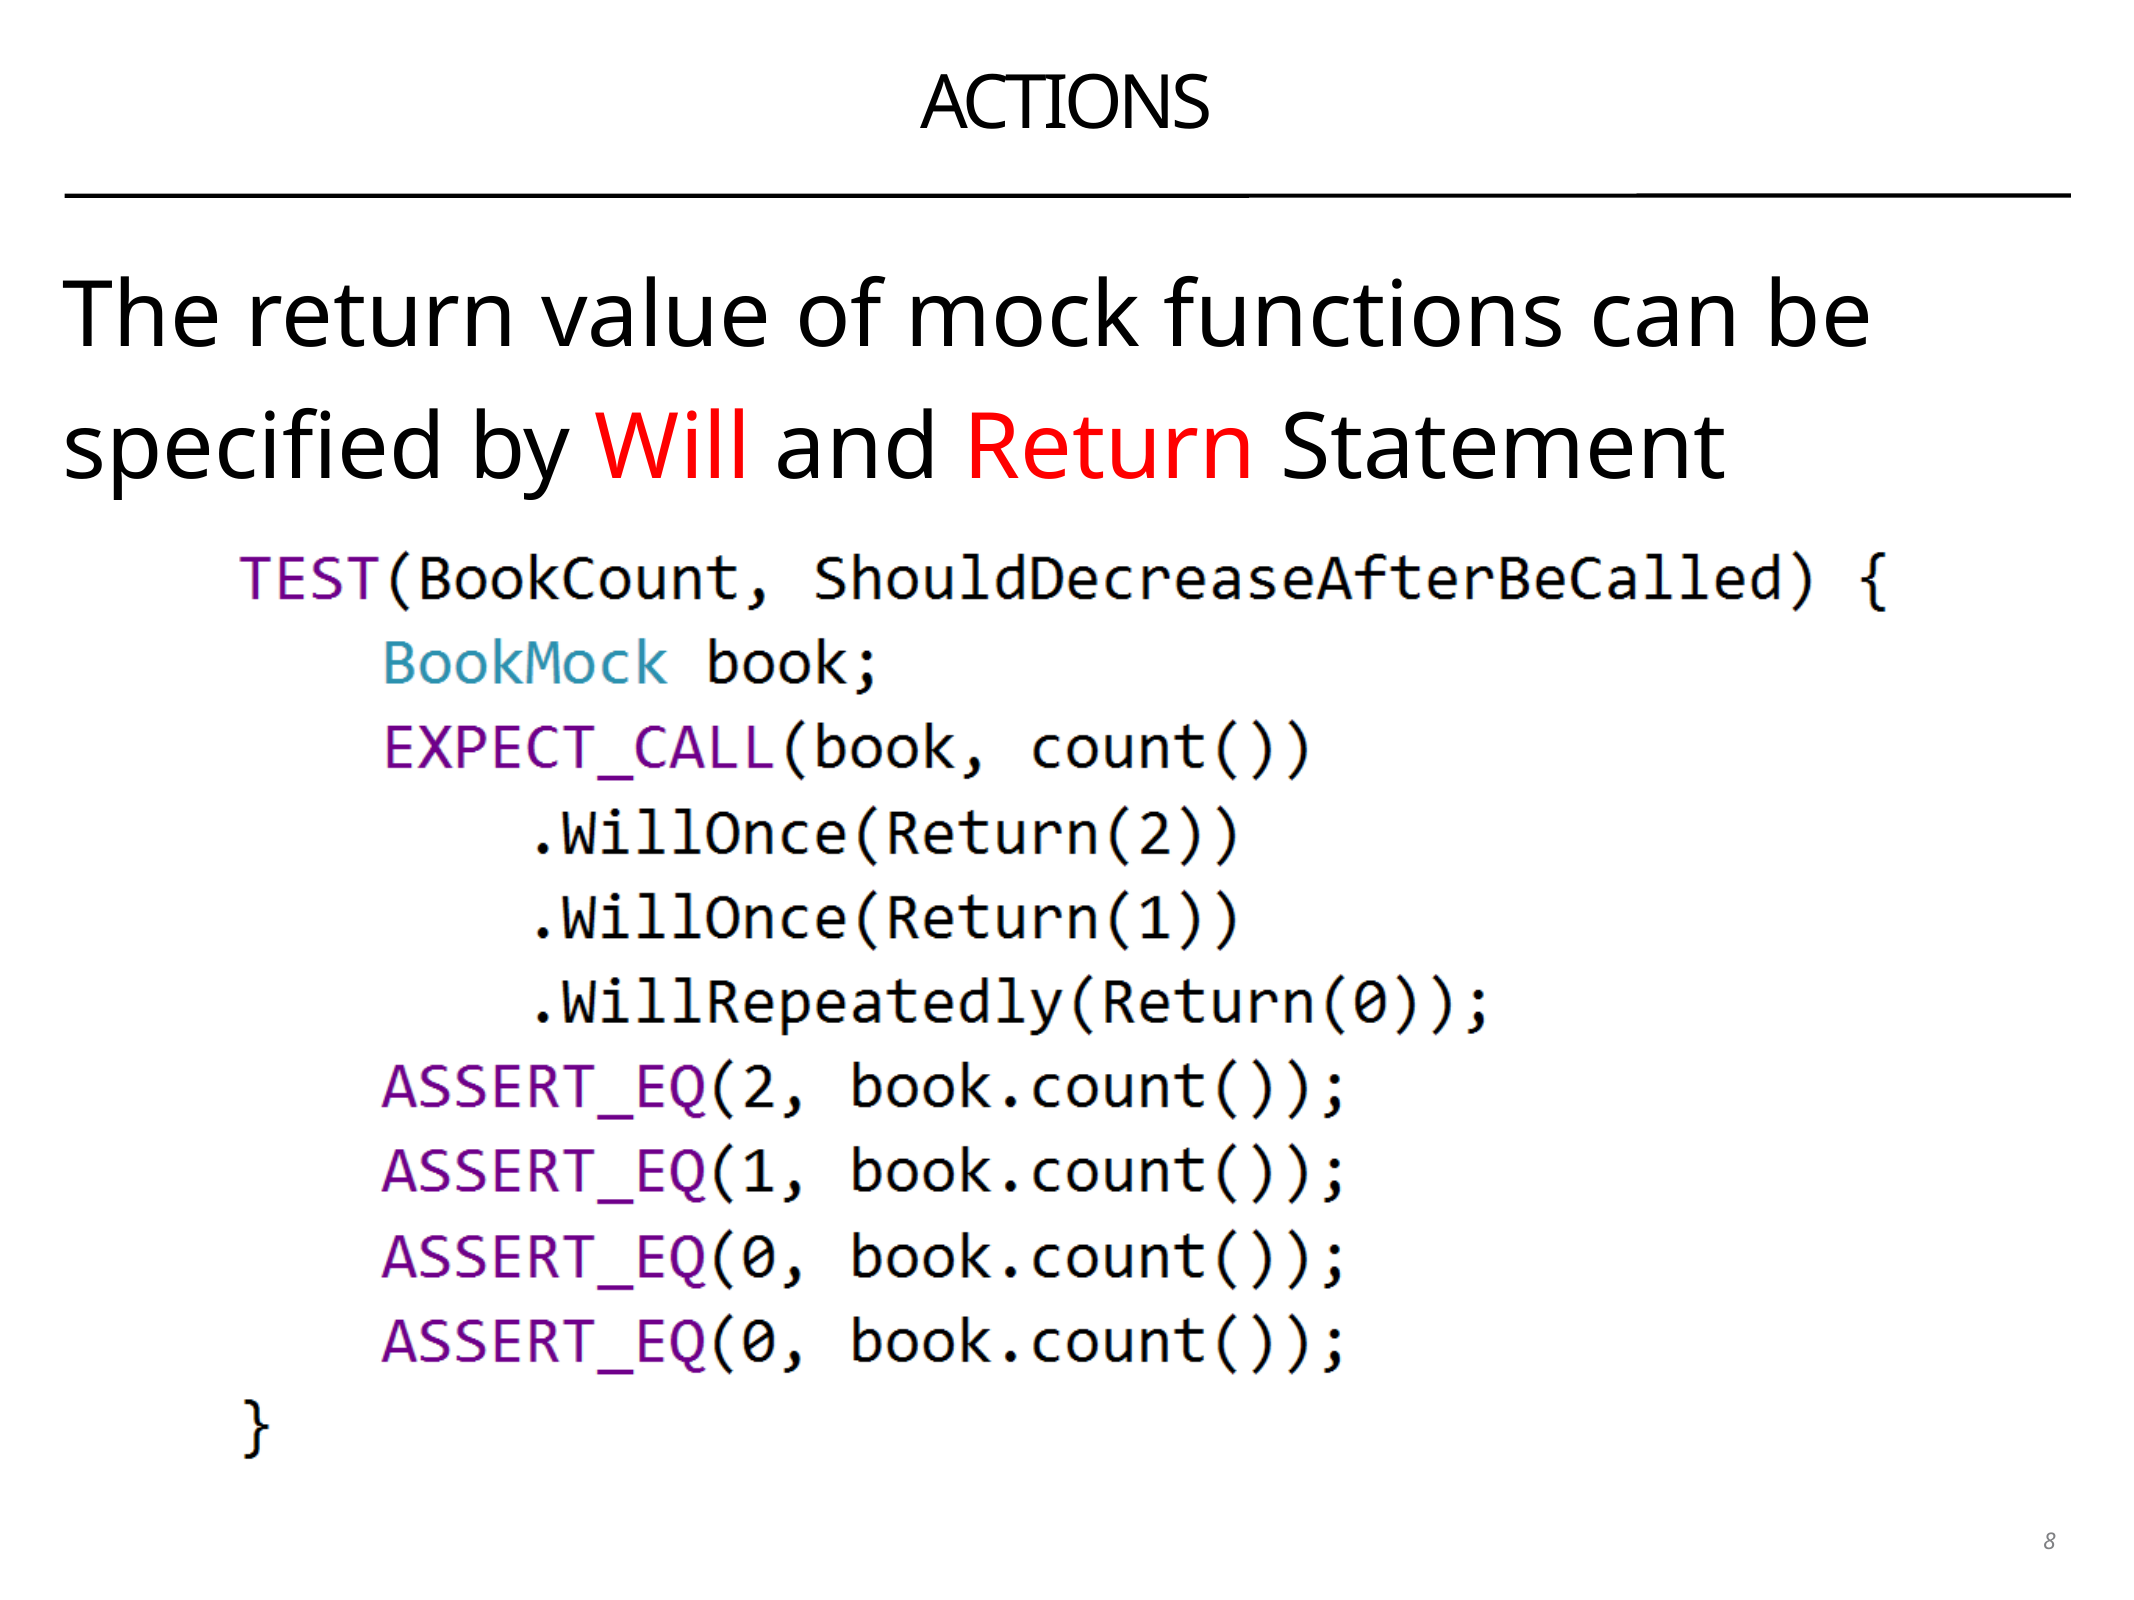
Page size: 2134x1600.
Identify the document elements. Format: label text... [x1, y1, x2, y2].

list The return value of mock functions can be specified by Will and Return Statement [62, 233, 2071, 1486]
title ACTIONS [62, 50, 2071, 169]
picture [235, 539, 1899, 1471]
slide_number 8 [2026, 1518, 2071, 1567]
